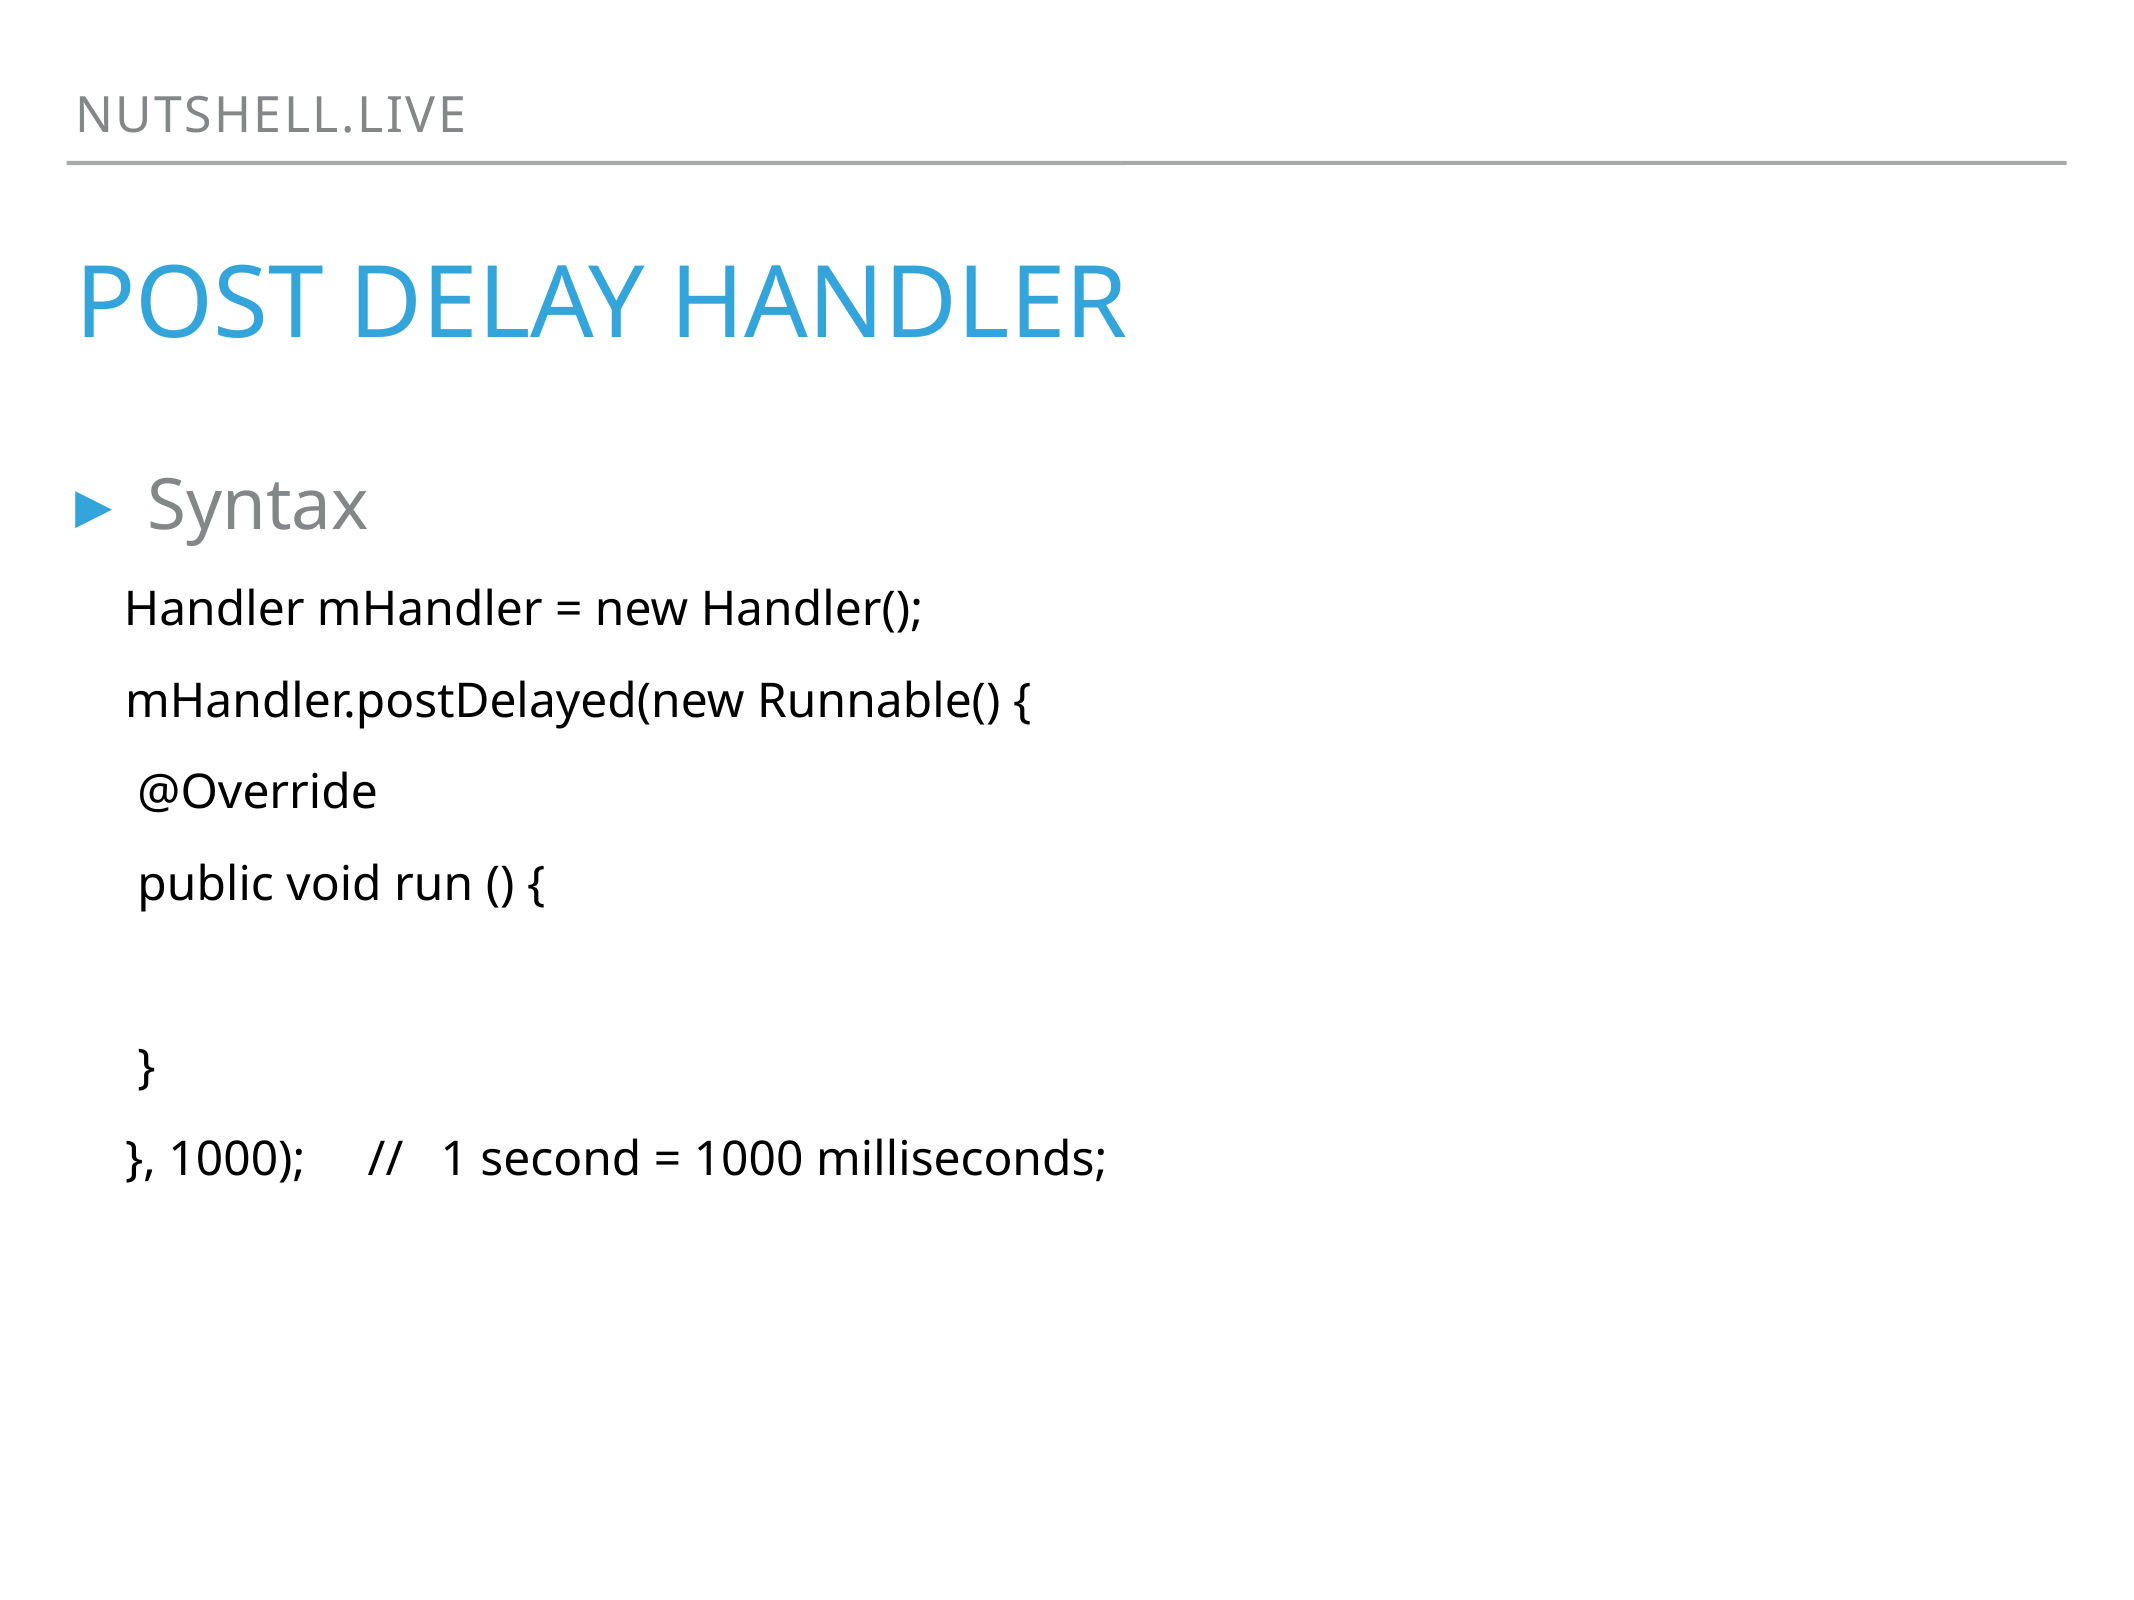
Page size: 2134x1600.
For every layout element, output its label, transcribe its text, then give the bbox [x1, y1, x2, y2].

list Nutshell.live [66, 74, 1901, 151]
list Syntax Handler mHandler = new Handler(); mHandler.postDelayed(new Runnable() { @Override public void run () { } }, 1000); // 1 second = 1000 milliseconds; [66, 449, 2068, 1479]
title Post delay Handler [66, 251, 2068, 372]
